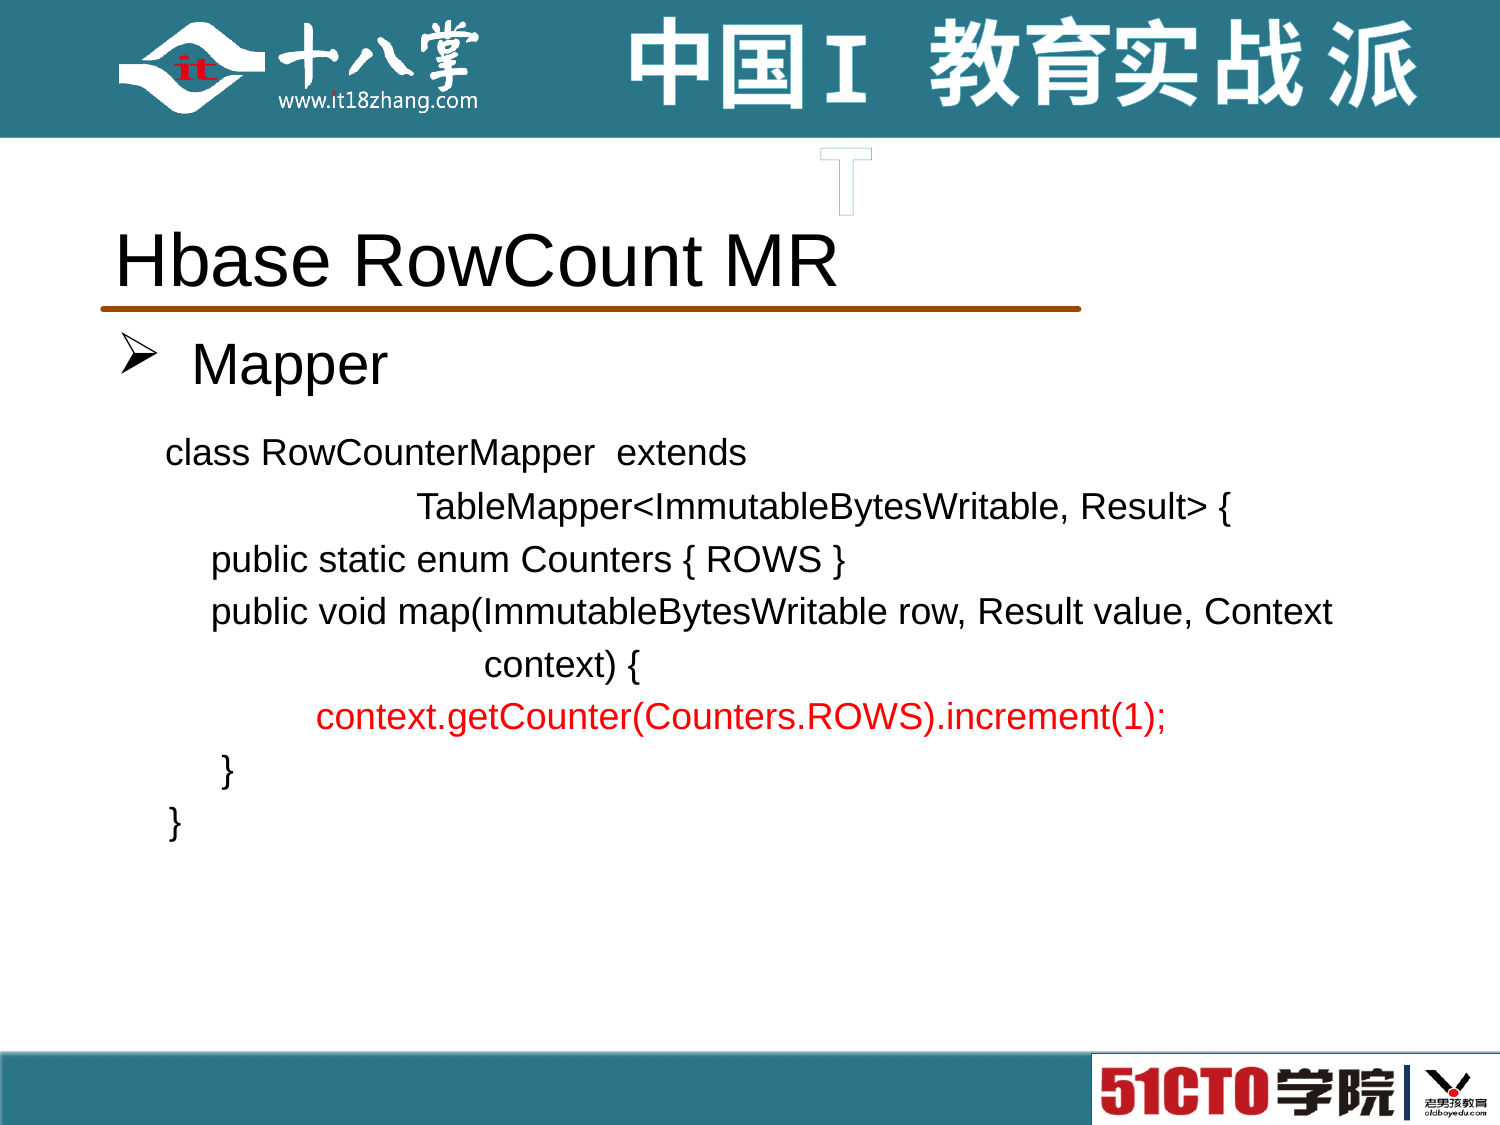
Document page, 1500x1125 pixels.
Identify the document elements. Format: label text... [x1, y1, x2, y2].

list Mapper class RowCounterMapper extends TableMapper<ImmutableBytesWritable, Result> { public static enum Counters { ROWS } public void map(ImmutableBytesWritable row, Result value, Context context) { context.getCounter(Counters.ROWS).increment(1); } } [101, 318, 1424, 1035]
title Hbase RowCount MR [100, 204, 1424, 303]
picture [119, 20, 479, 114]
picture [1092, 1054, 1500, 1125]
